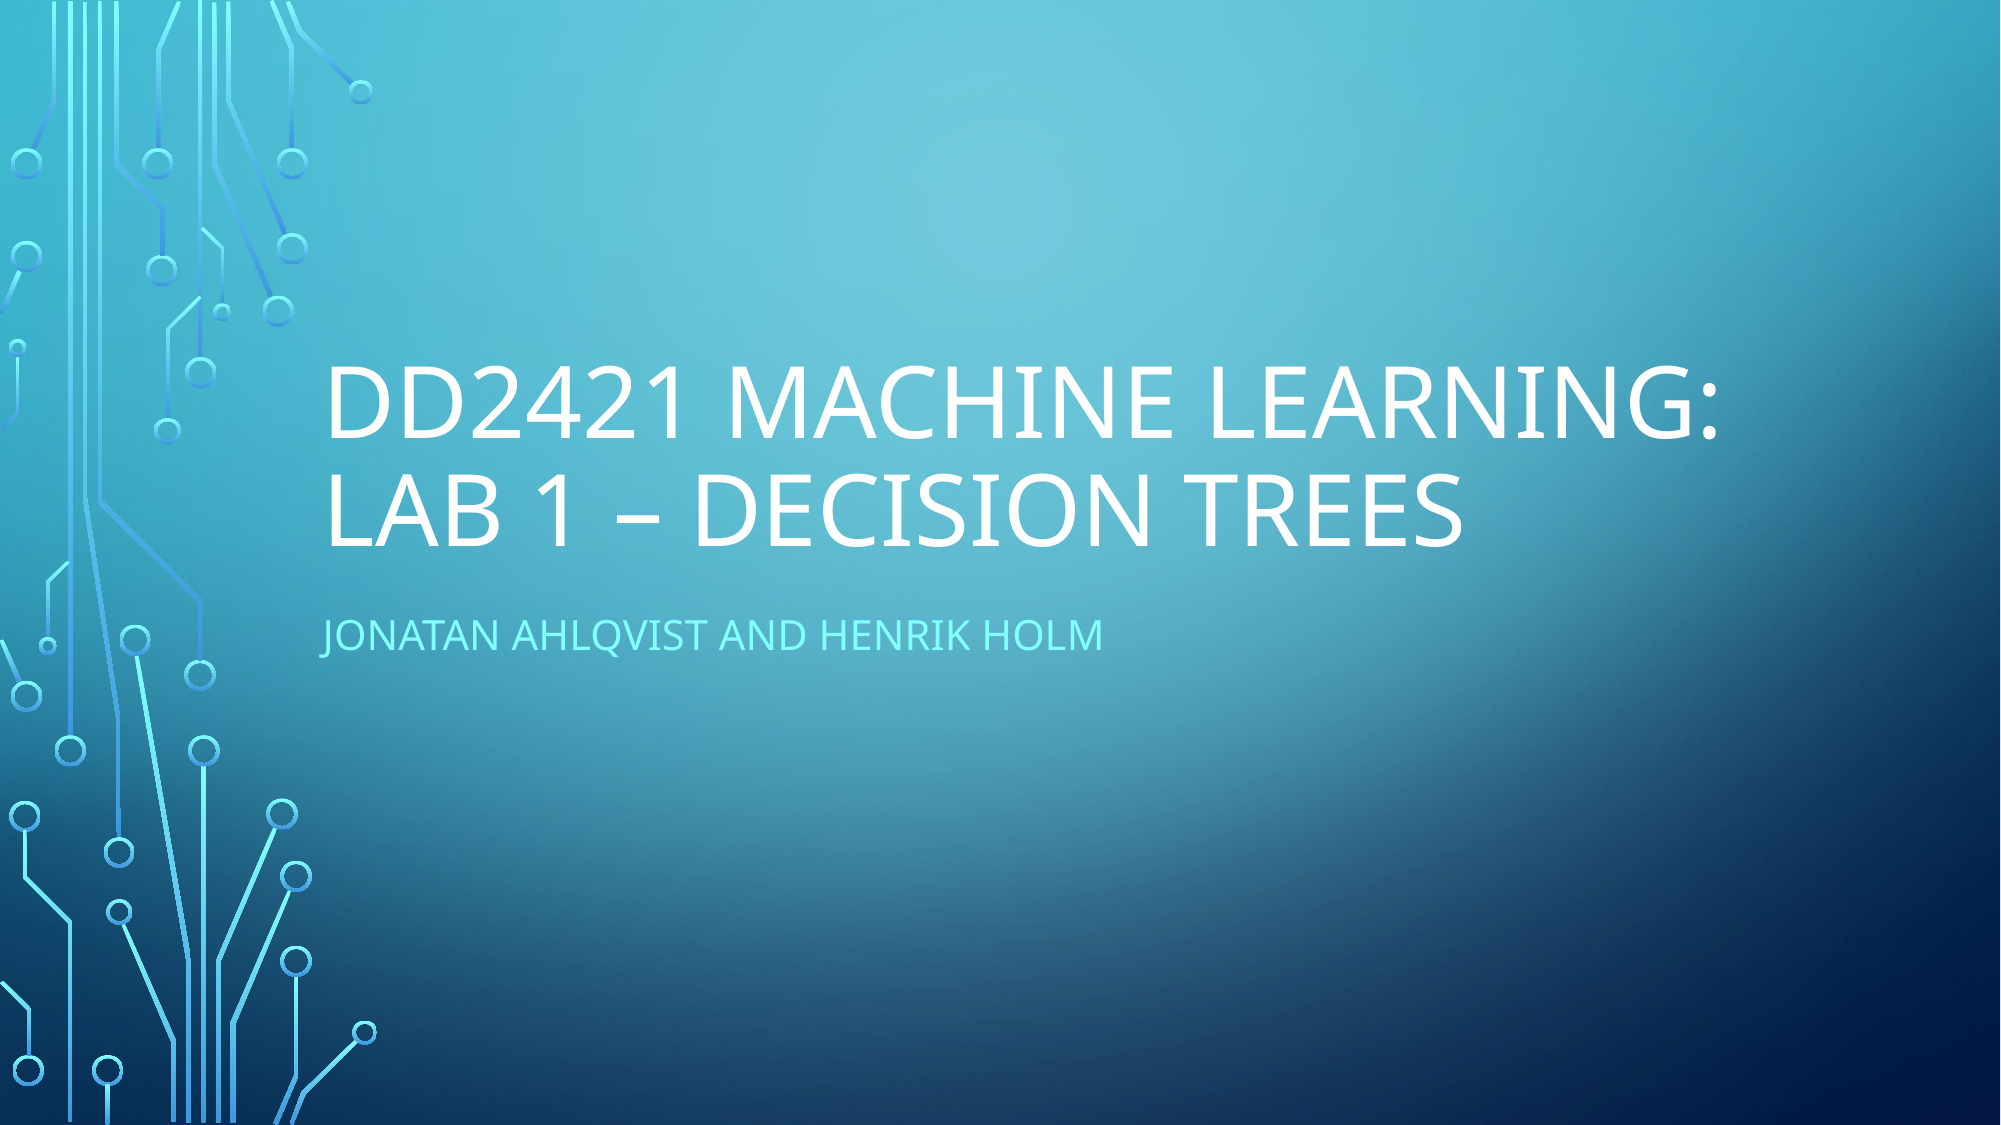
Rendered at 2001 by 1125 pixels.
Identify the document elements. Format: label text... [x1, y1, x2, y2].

subtitle Jonatan Ahlqvist and Henrik Holm [307, 590, 1750, 863]
title DD2421 Machine Learning: Lab 1 – Decision trees [307, 184, 1750, 576]
